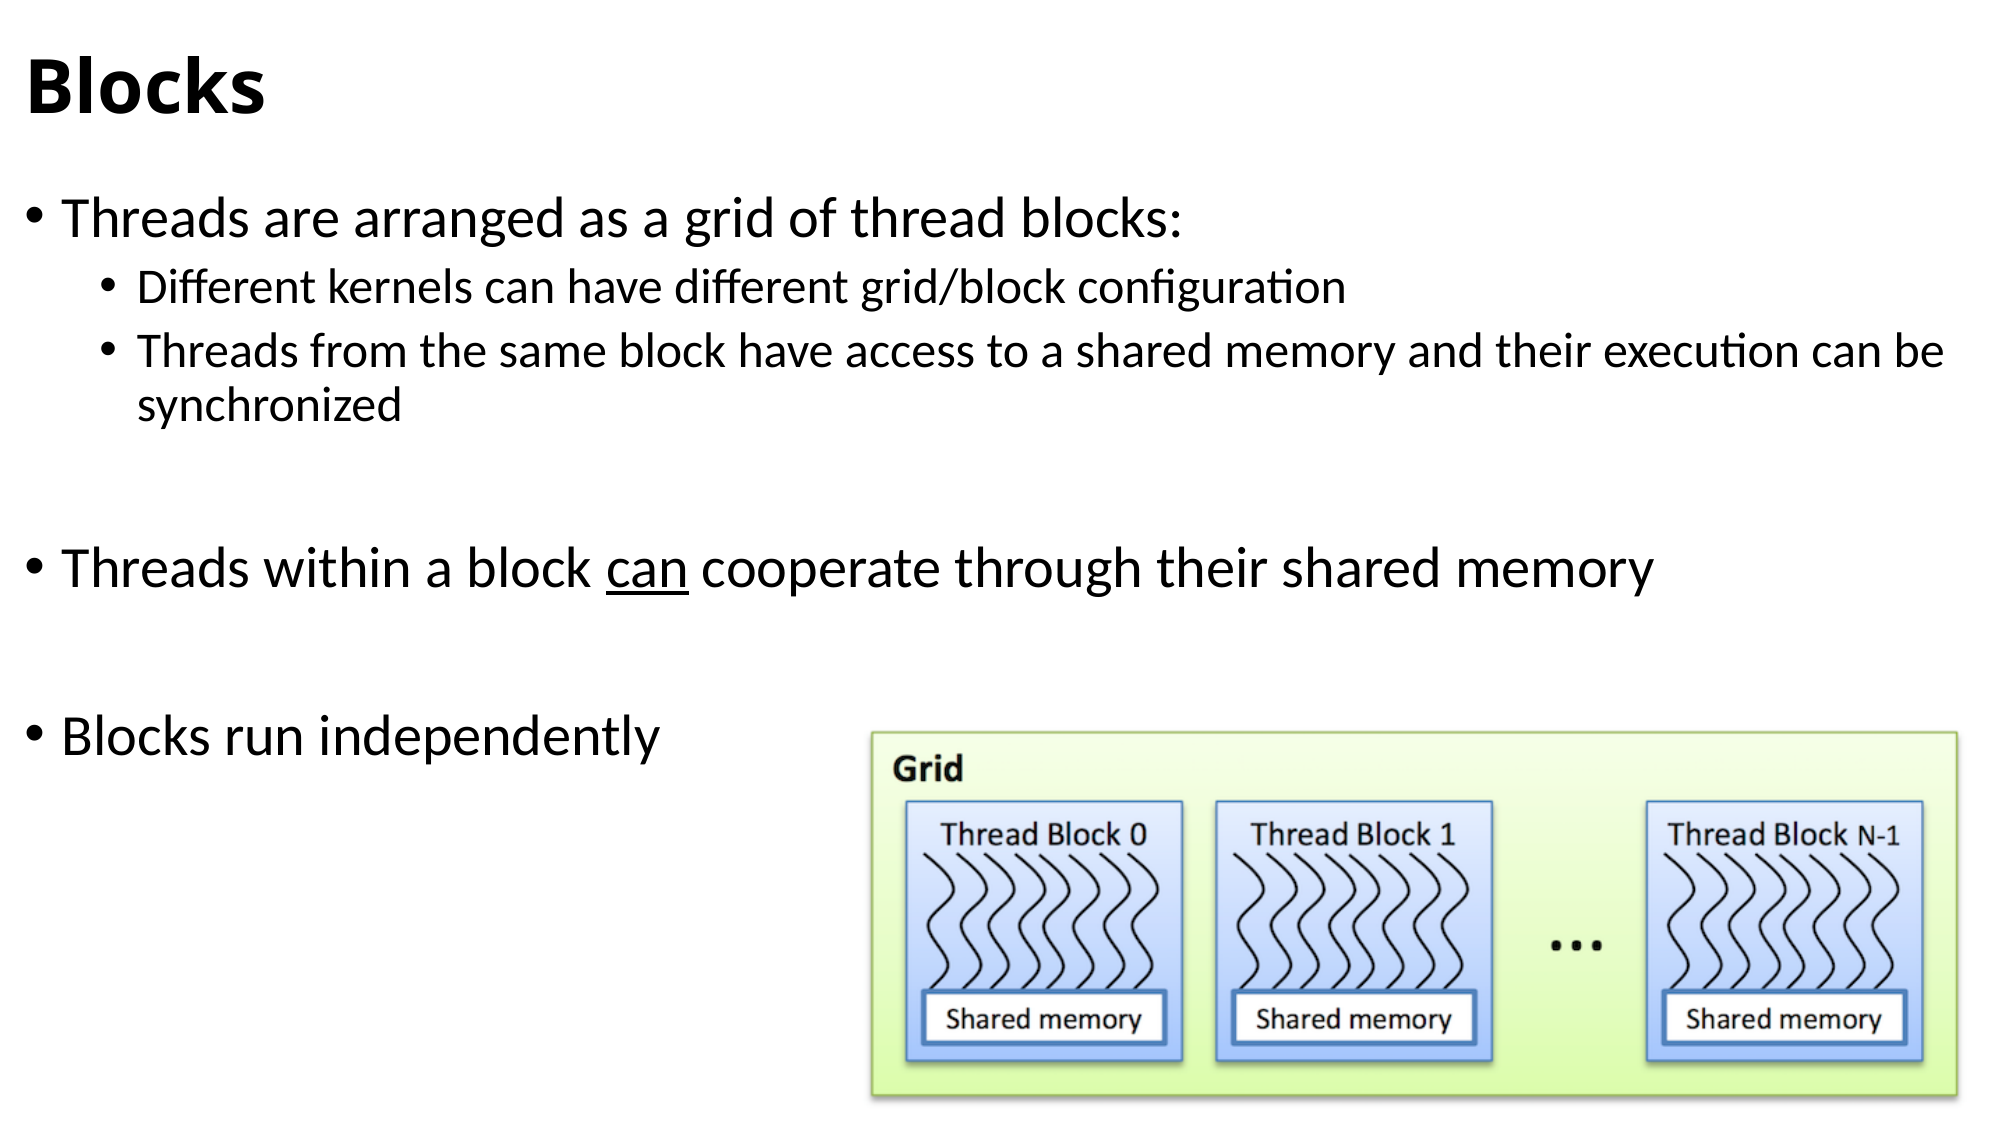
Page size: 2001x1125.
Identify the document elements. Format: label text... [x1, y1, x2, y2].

picture [857, 717, 1973, 1114]
title Blocks [9, 11, 1984, 168]
list Threads are arranged as a grid of thread blocks: Different kernels can have different grid/block configuration Threads from the same block have access to a shared memory and their execution can be synchronized Threads within a block can cooperate through their shared memory Blocks run independently [9, 179, 1984, 1014]
